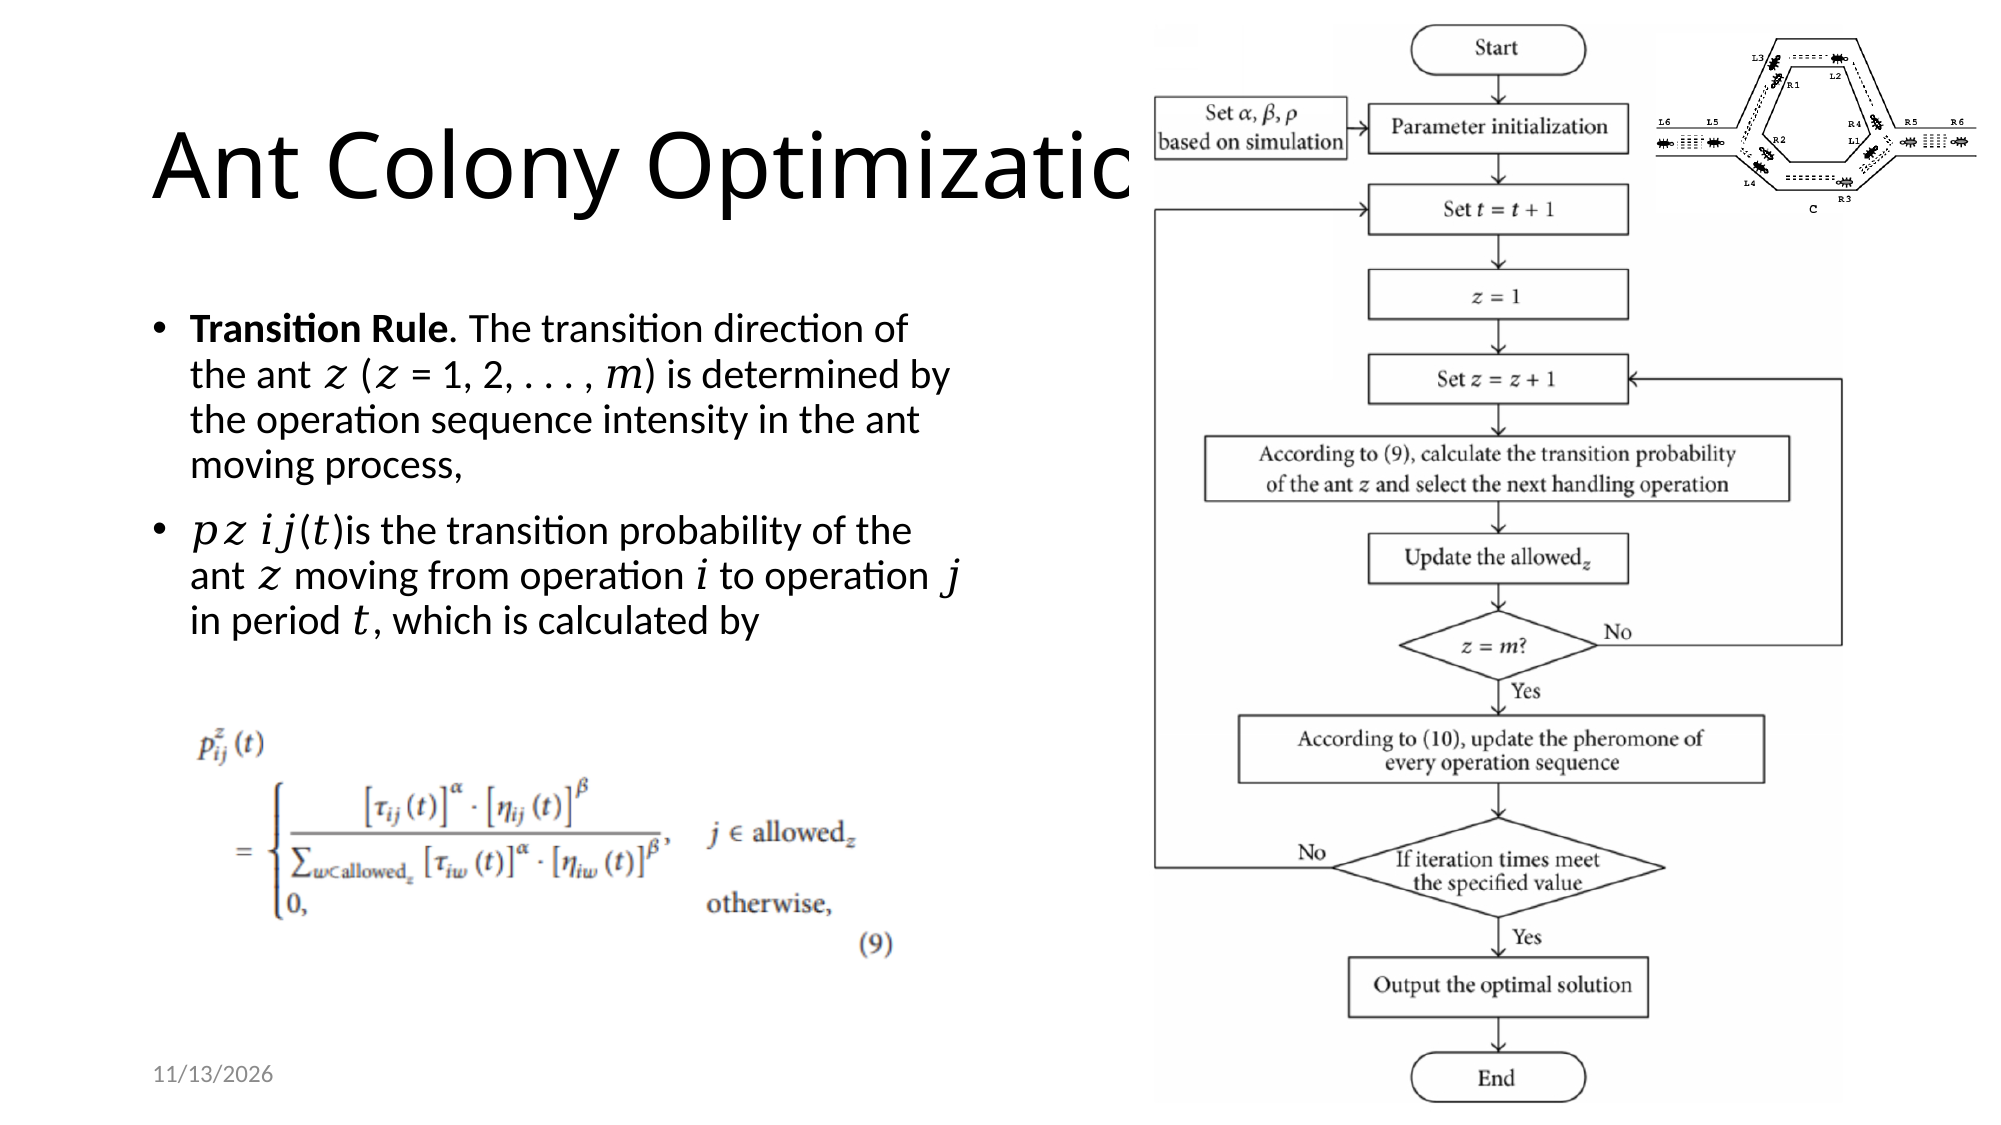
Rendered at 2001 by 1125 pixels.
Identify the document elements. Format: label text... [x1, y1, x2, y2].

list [1129, 0, 1867, 1125]
picture [181, 712, 902, 978]
list Transition Rule. The transition direction of the ant 𝑧 (𝑧 = 1, 2, . . . , 𝑚) is determined by the operation sequence intensity in the ant moving process, 𝑝𝑧 𝑖𝑗(𝑡)is the transition probability of the ant 𝑧 moving from operation 𝑖 to operation 𝑗 in period 𝑡, which is calculated by [137, 299, 988, 1014]
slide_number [137, 1042, 588, 1103]
title Ant Colony Optimization [137, 59, 1129, 278]
picture [1655, 33, 1978, 213]
